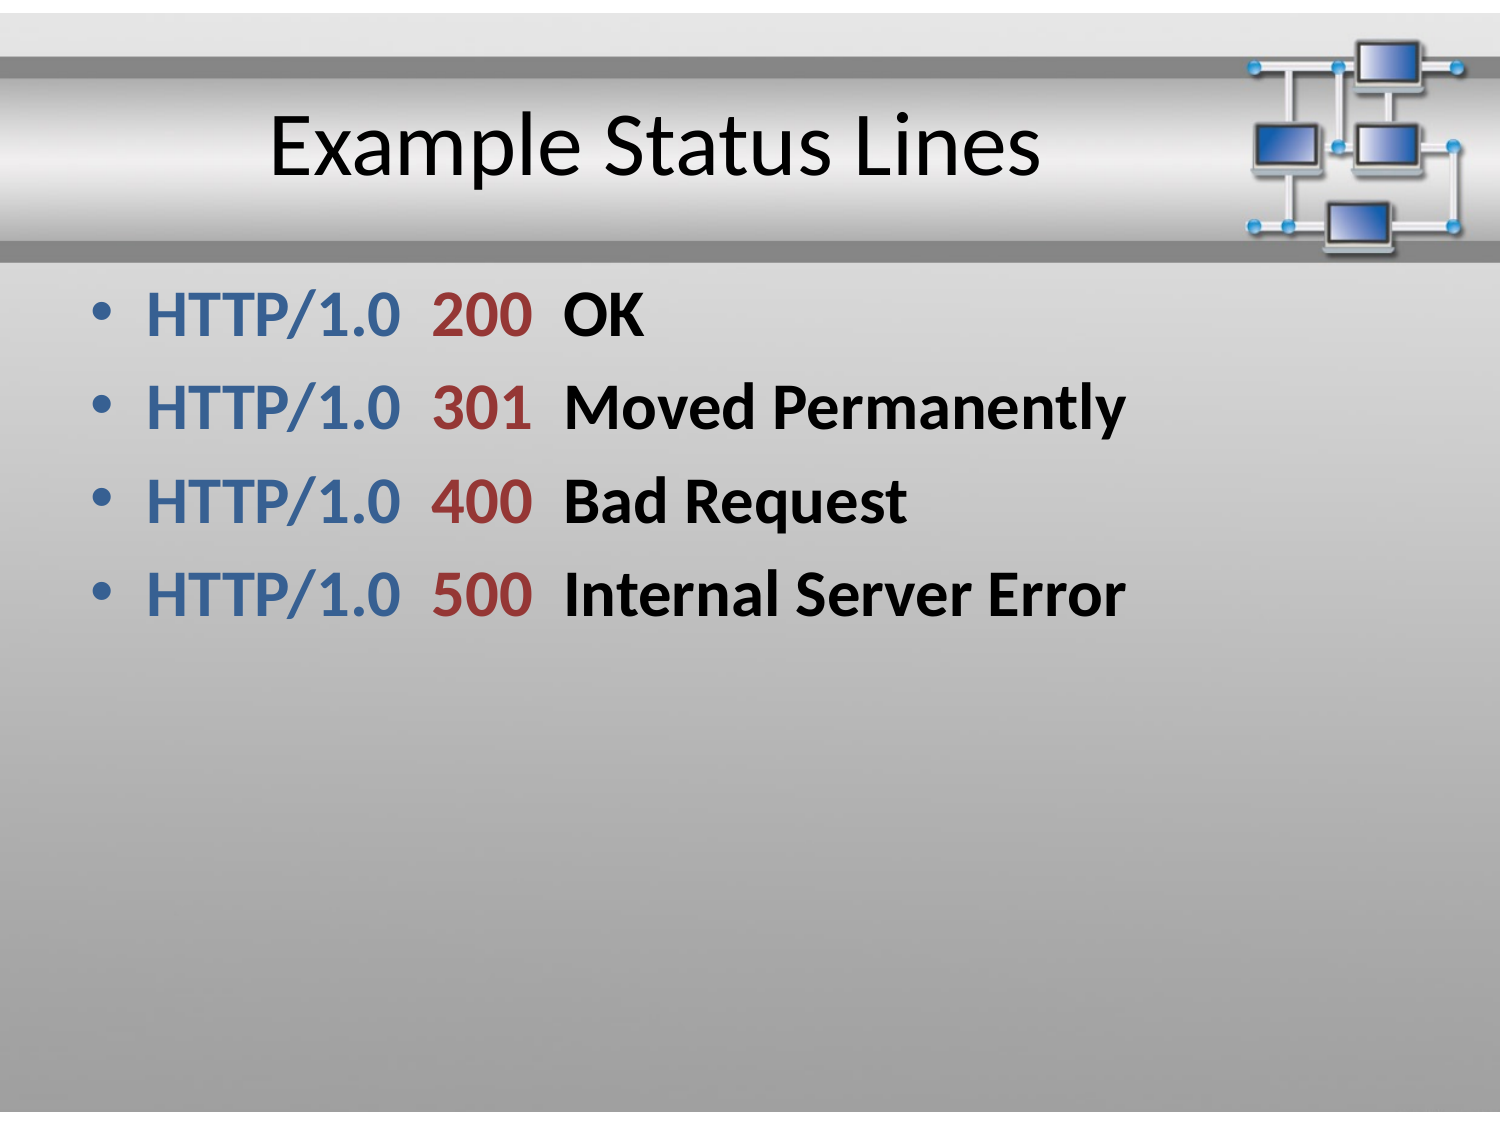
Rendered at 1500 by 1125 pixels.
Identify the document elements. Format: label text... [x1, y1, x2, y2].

title Example Status Lines [75, 45, 1238, 233]
list HTTP/1.0 200 OK HTTP/1.0 301 Moved Permanently HTTP/1.0 400 Bad Request HTTP/1.0 500 Internal Server Error [75, 262, 1425, 1005]
picture [0, 13, 1500, 1112]
